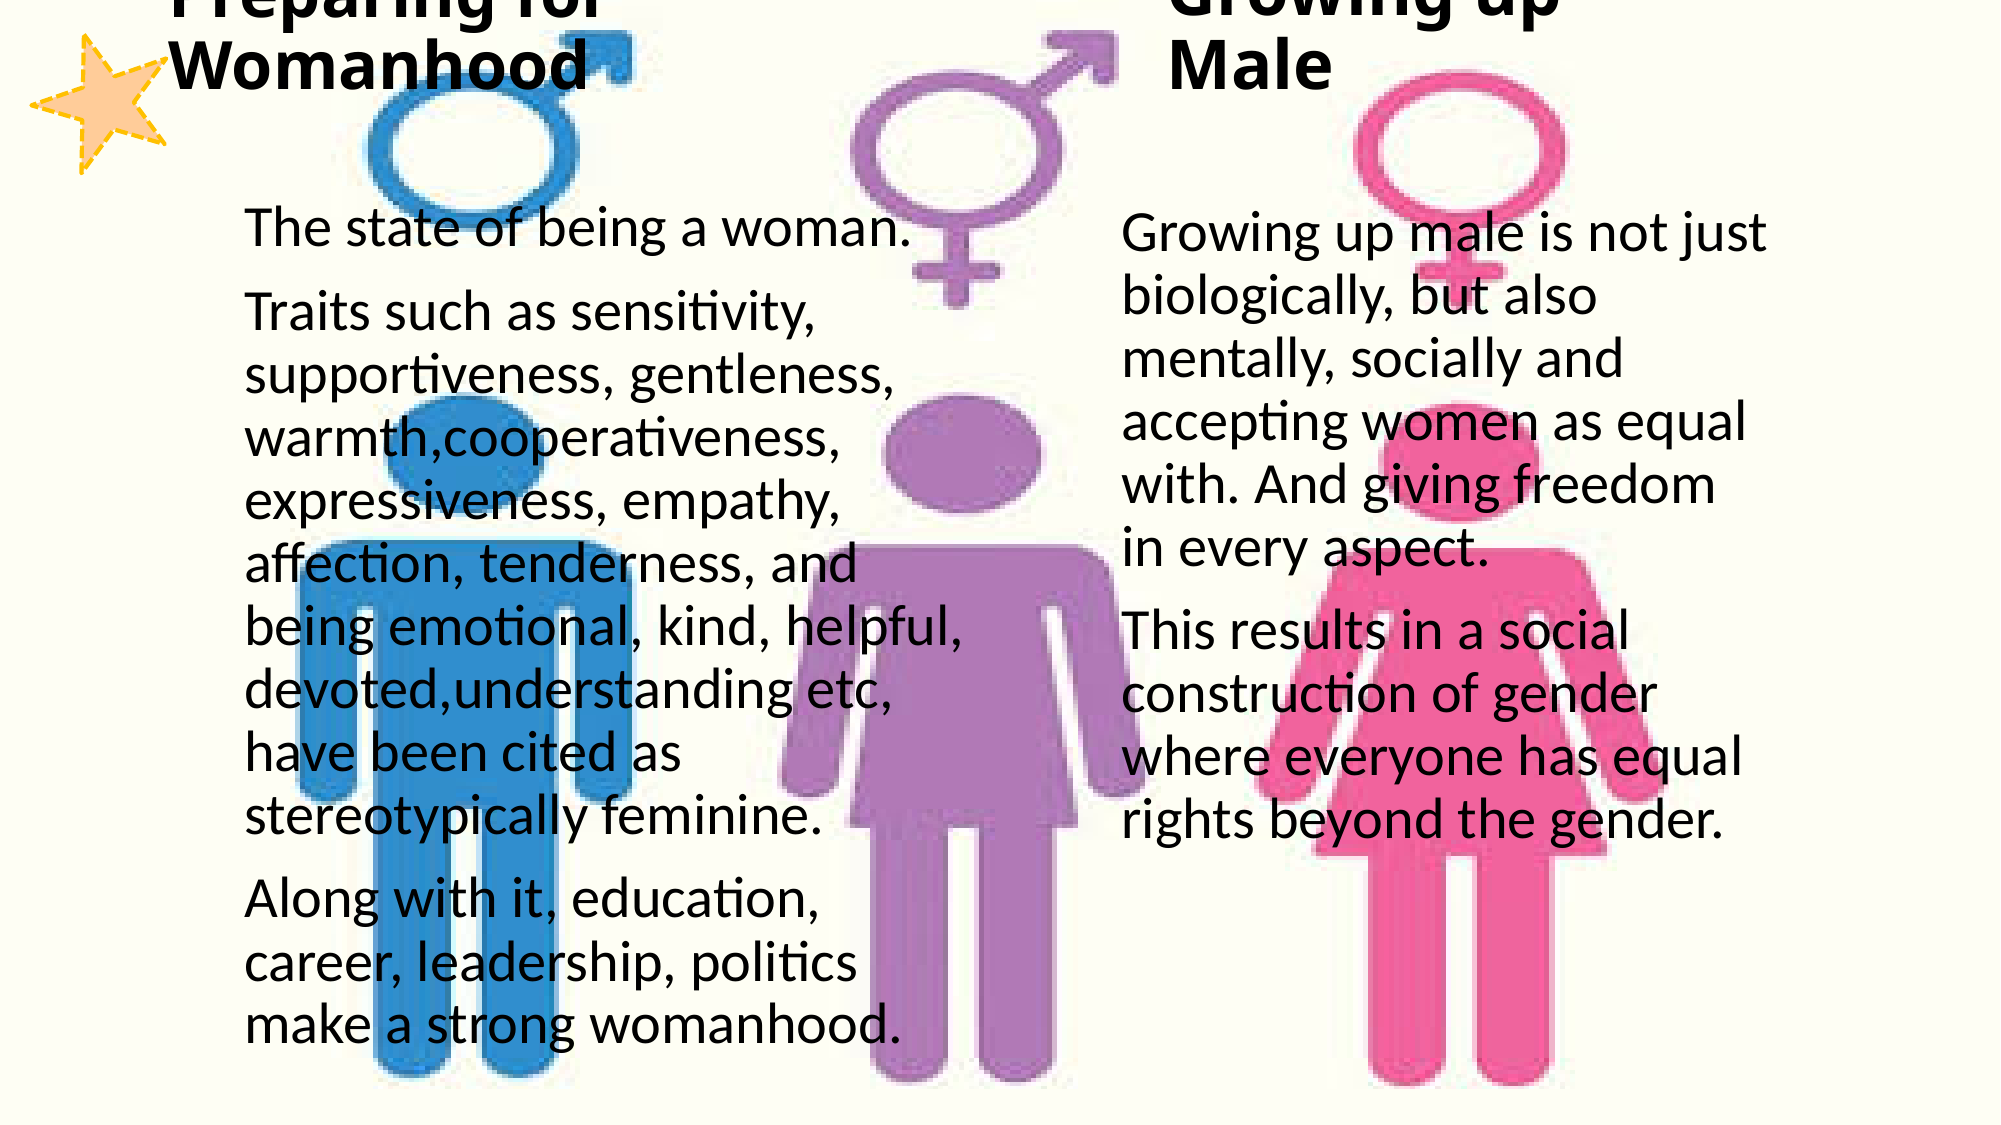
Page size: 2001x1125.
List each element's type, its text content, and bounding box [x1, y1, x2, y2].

picture [0, 0, 2001, 1125]
title Growing up Male [1151, 30, 1740, 112]
list Growing up male is not just biologically, but also mentally, socially and accepting women as equal with. And giving freedom in every aspect. This results in a social construction of gender where everyone has equal rights beyond the gender. [1106, 193, 1785, 1110]
title Preparing for Womanhood [153, 0, 1000, 112]
text_box [31, 34, 167, 174]
list The state of being a woman. Traits such as sensitivity, supportiveness, gentleness, warmth,cooperativeness, expressiveness, empathy, affection, tenderness, and being emotional, kind, helpful, devoted,understanding etc, have been cited as stereotypically feminine. Along with it, education, career, leadership, politics make a strong womanhood. [229, 188, 1000, 1115]
